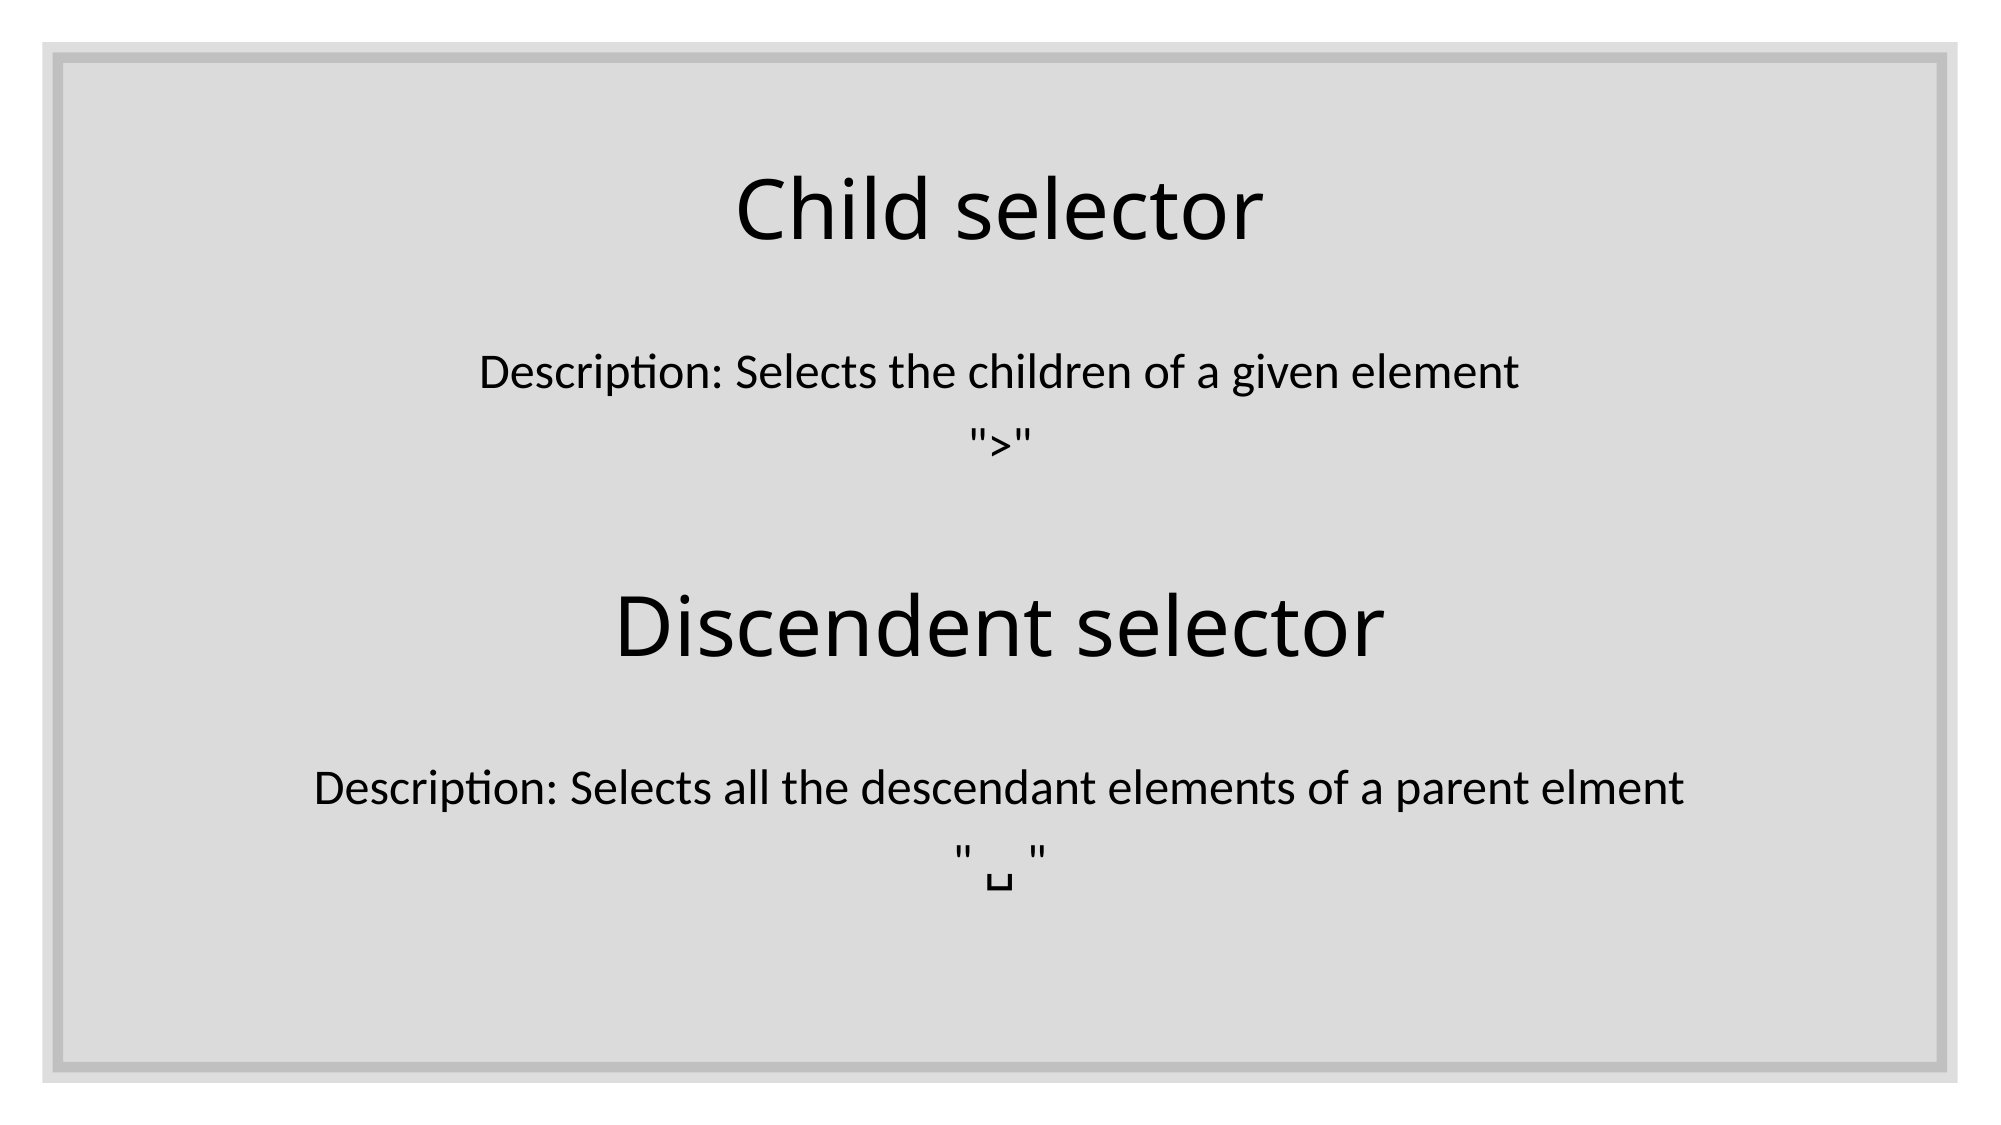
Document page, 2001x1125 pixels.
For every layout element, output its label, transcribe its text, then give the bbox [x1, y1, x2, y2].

list Description: Selects the children of a given element ">" [137, 337, 1863, 498]
text_box Description: Selects all the descendant elements of a parent elment " ␣ " [137, 754, 1863, 914]
text_box Discendent selector [137, 520, 1863, 738]
text_box [52, 51, 1948, 1073]
title Child selector [137, 103, 1863, 322]
